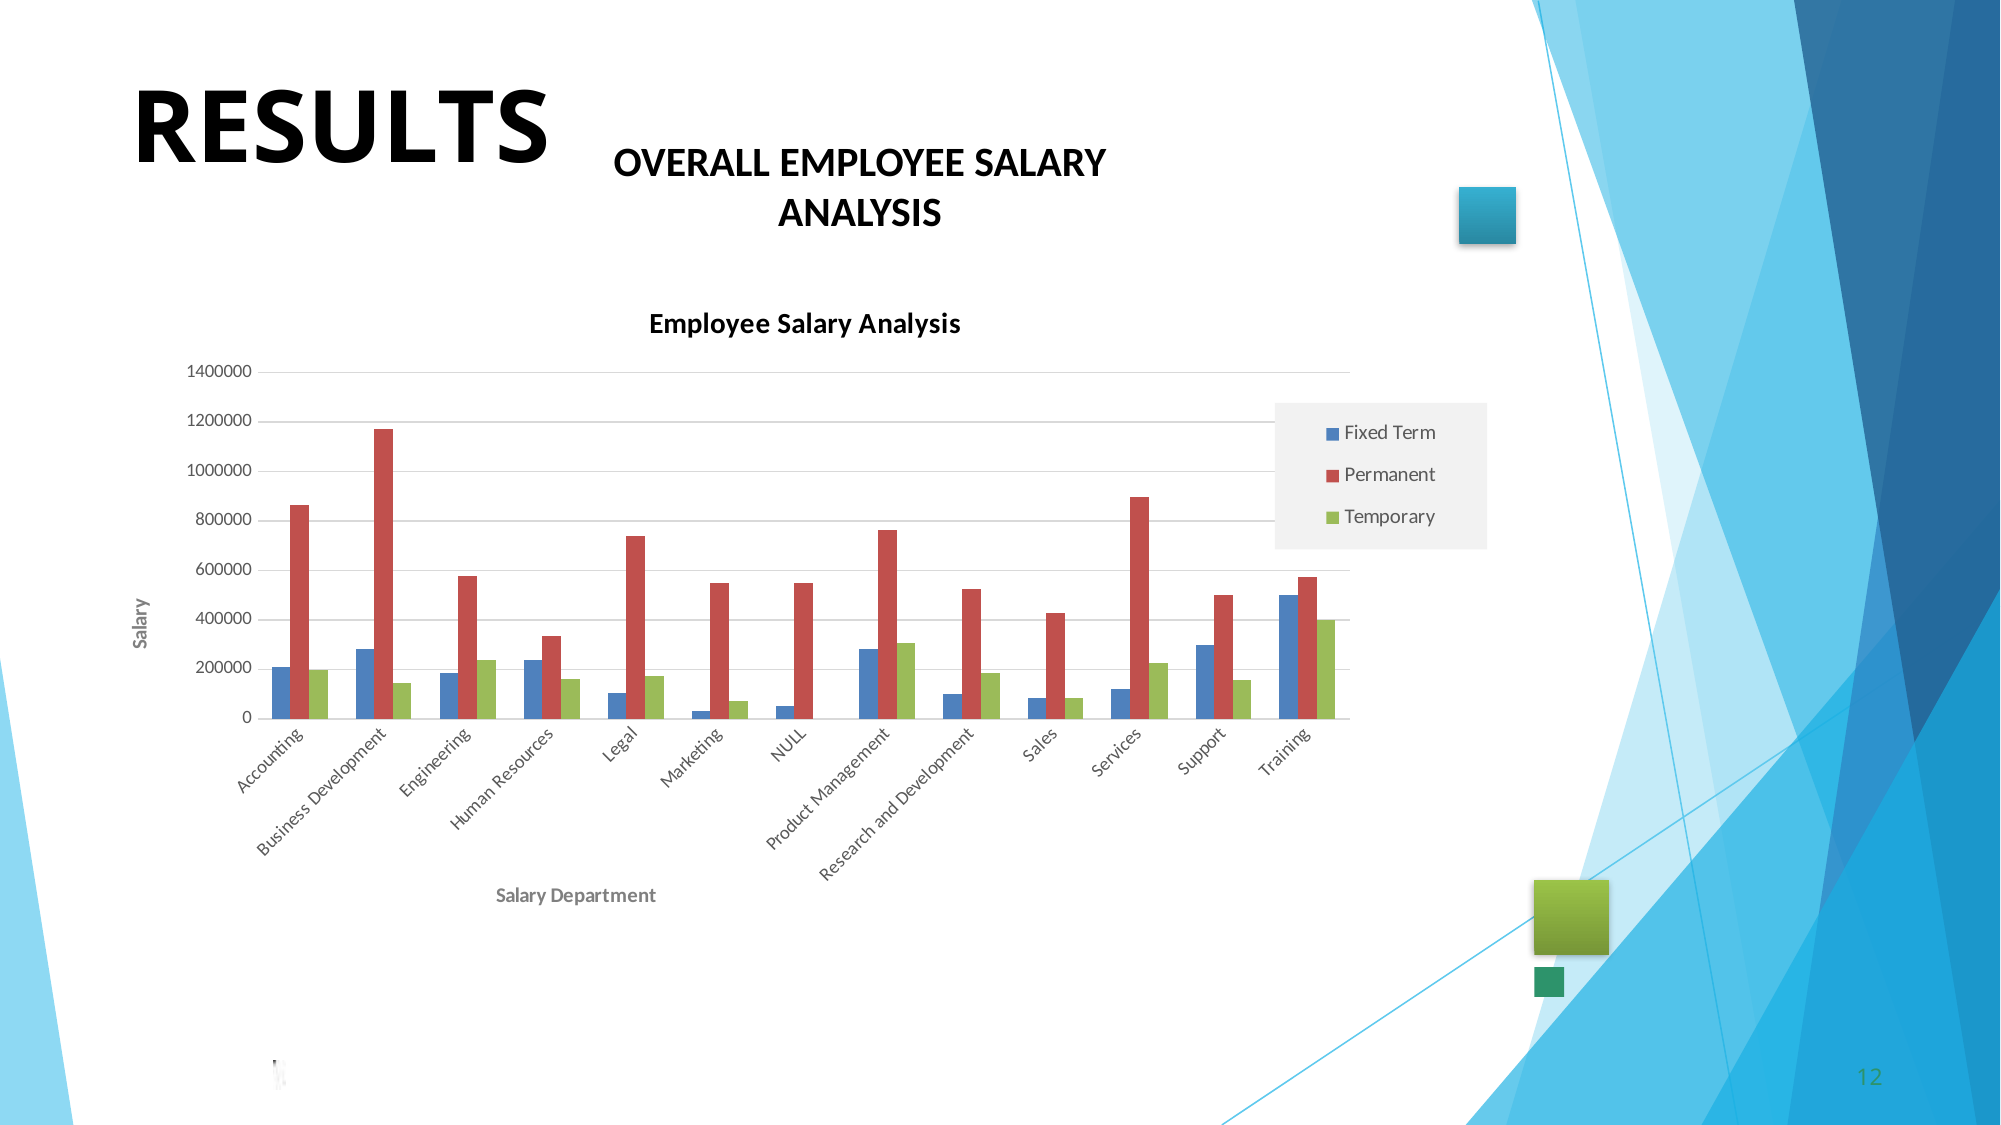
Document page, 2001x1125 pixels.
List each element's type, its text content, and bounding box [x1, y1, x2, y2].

picture [273, 1060, 287, 1091]
text_box 12 [1849, 1061, 1888, 1095]
text_box [1534, 879, 1610, 955]
chart [97, 280, 1514, 958]
text_box [1534, 967, 1565, 997]
text_box OVERALL EMPLOYEE SALARY ANALYSIS [580, 126, 1139, 242]
text_box RESULTS [115, 54, 682, 190]
text_box [1459, 187, 1516, 245]
